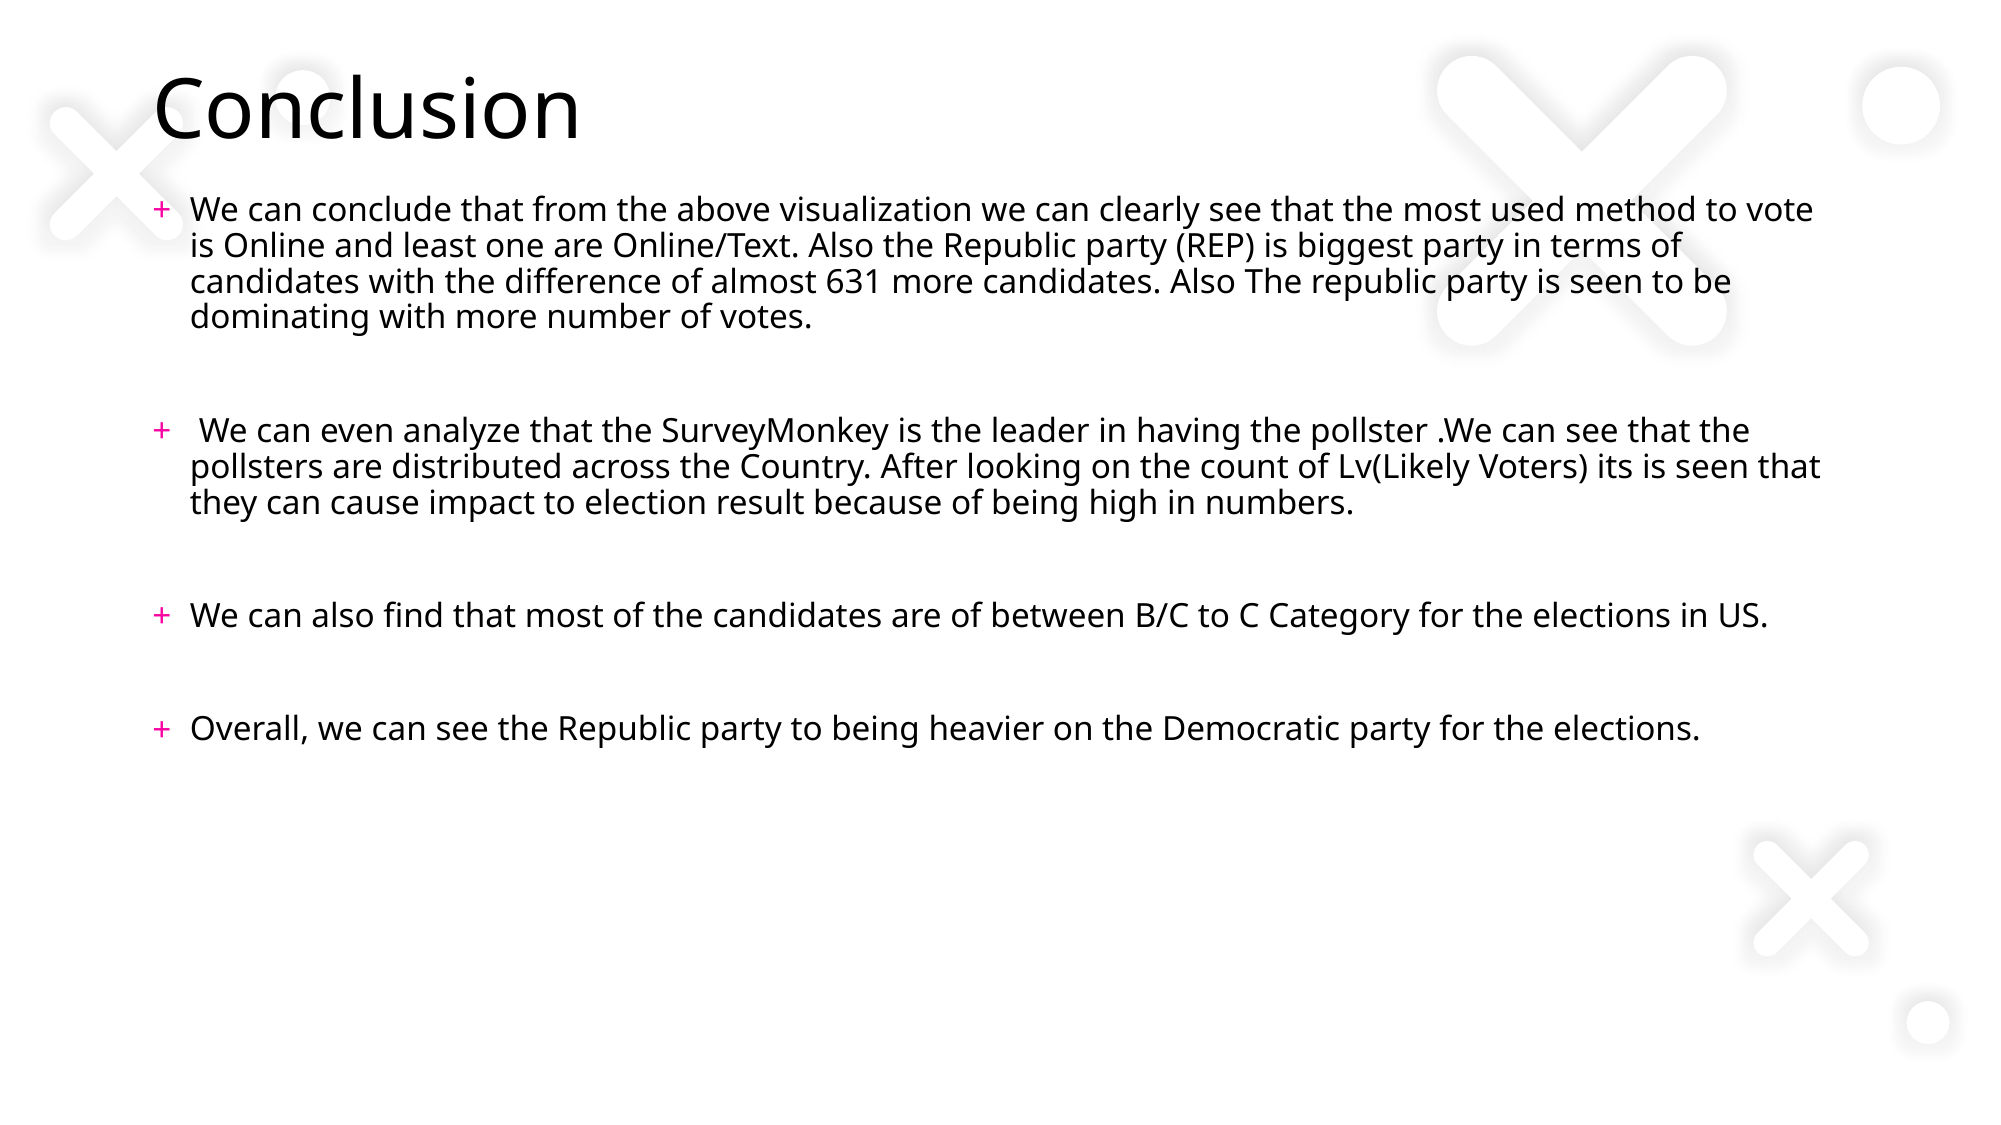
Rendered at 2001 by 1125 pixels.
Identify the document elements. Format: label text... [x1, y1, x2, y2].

title Conclusion [137, 3, 1863, 185]
list We can conclude that from the above visualization we can clearly see that the most used method to vote is Online and least one are Online/Text. Also the Republic party (REP) is biggest party in terms of candidates with the difference of almost 631 more candidates. Also The republic party is seen to be dominating with more number of votes. We can even analyze that the SurveyMonkey is the leader in having the pollster .We can see that the pollsters are distributed across the Country. After looking on the count of Lv(Likely Voters) its is seen that they can cause impact to election result because of being high in numbers. We can also find that most of the candidates are of between B/C to C Category for the elections in US. Overall, we can see the Republic party to being heavier on the Democratic party for the elections. [137, 185, 1863, 1022]
